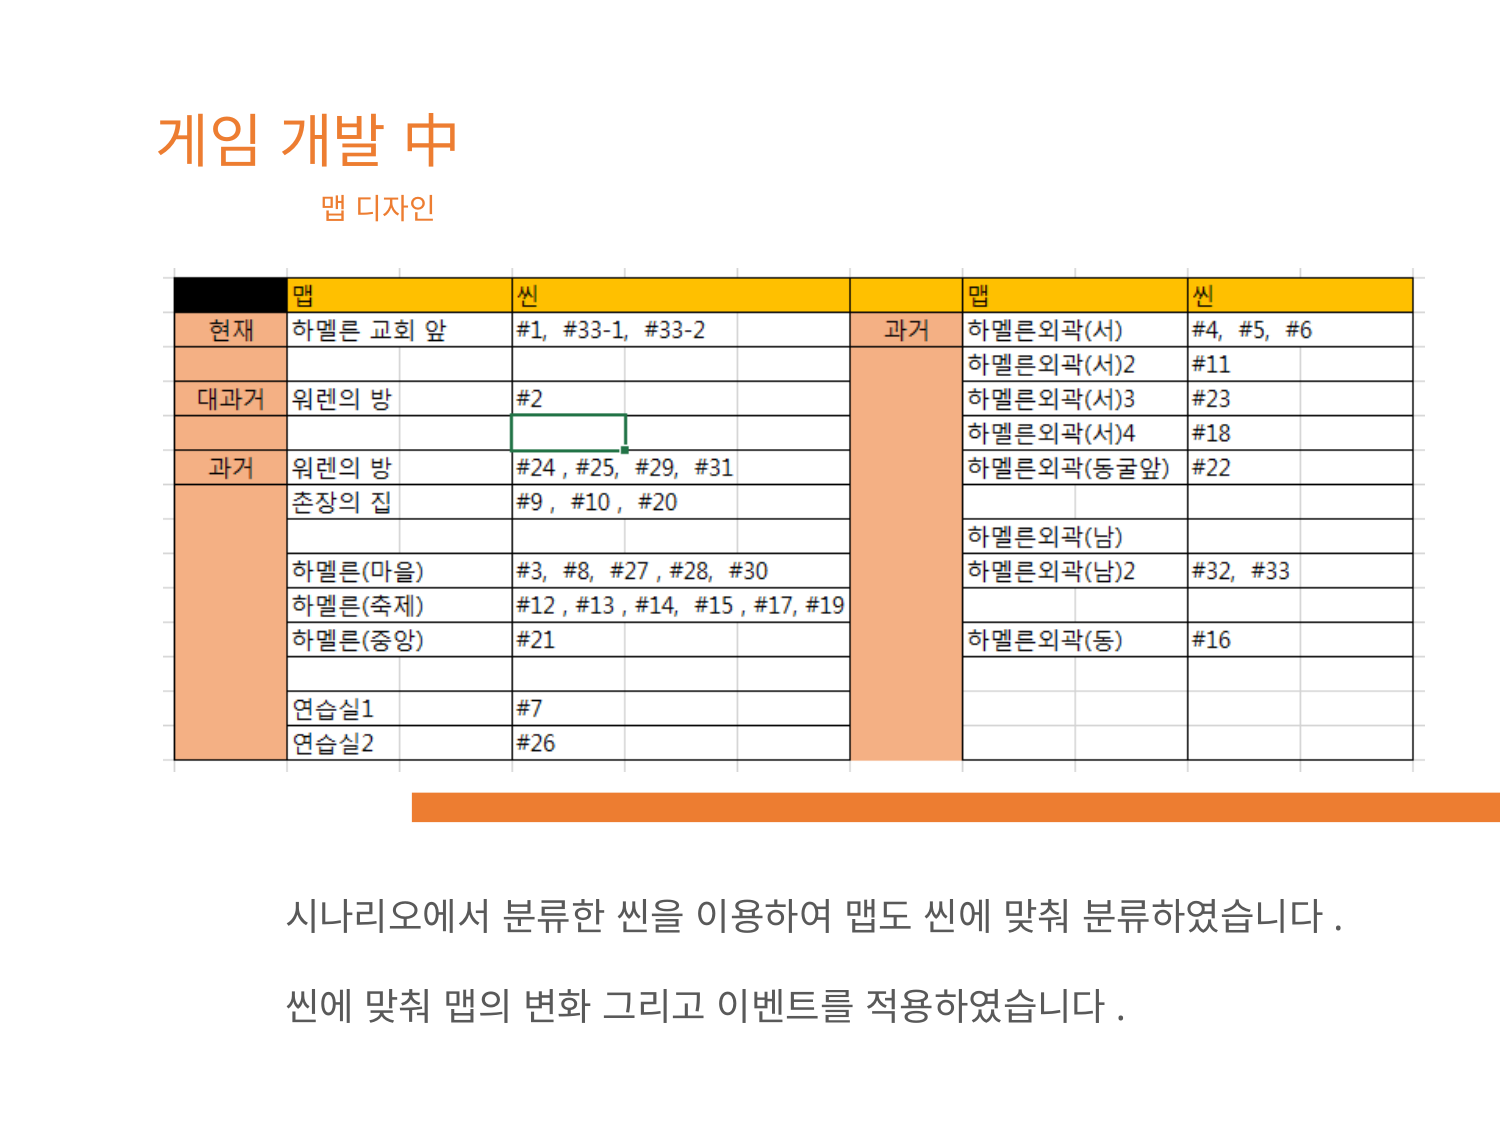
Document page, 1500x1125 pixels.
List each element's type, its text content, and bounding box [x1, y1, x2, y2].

text_box 맵 디자인 [305, 182, 452, 233]
picture [163, 268, 1425, 773]
text_box 게임 개발 中 [141, 97, 476, 182]
text_box 시나리오에서 분류한 씬을 이용하여 맵도 씬에 맞춰 분류하였습니다. 씬에 맞춰 맵의 변화 그리고 이벤트를 적용하였습니다. [270, 885, 1359, 1035]
text_box [411, 792, 1500, 823]
